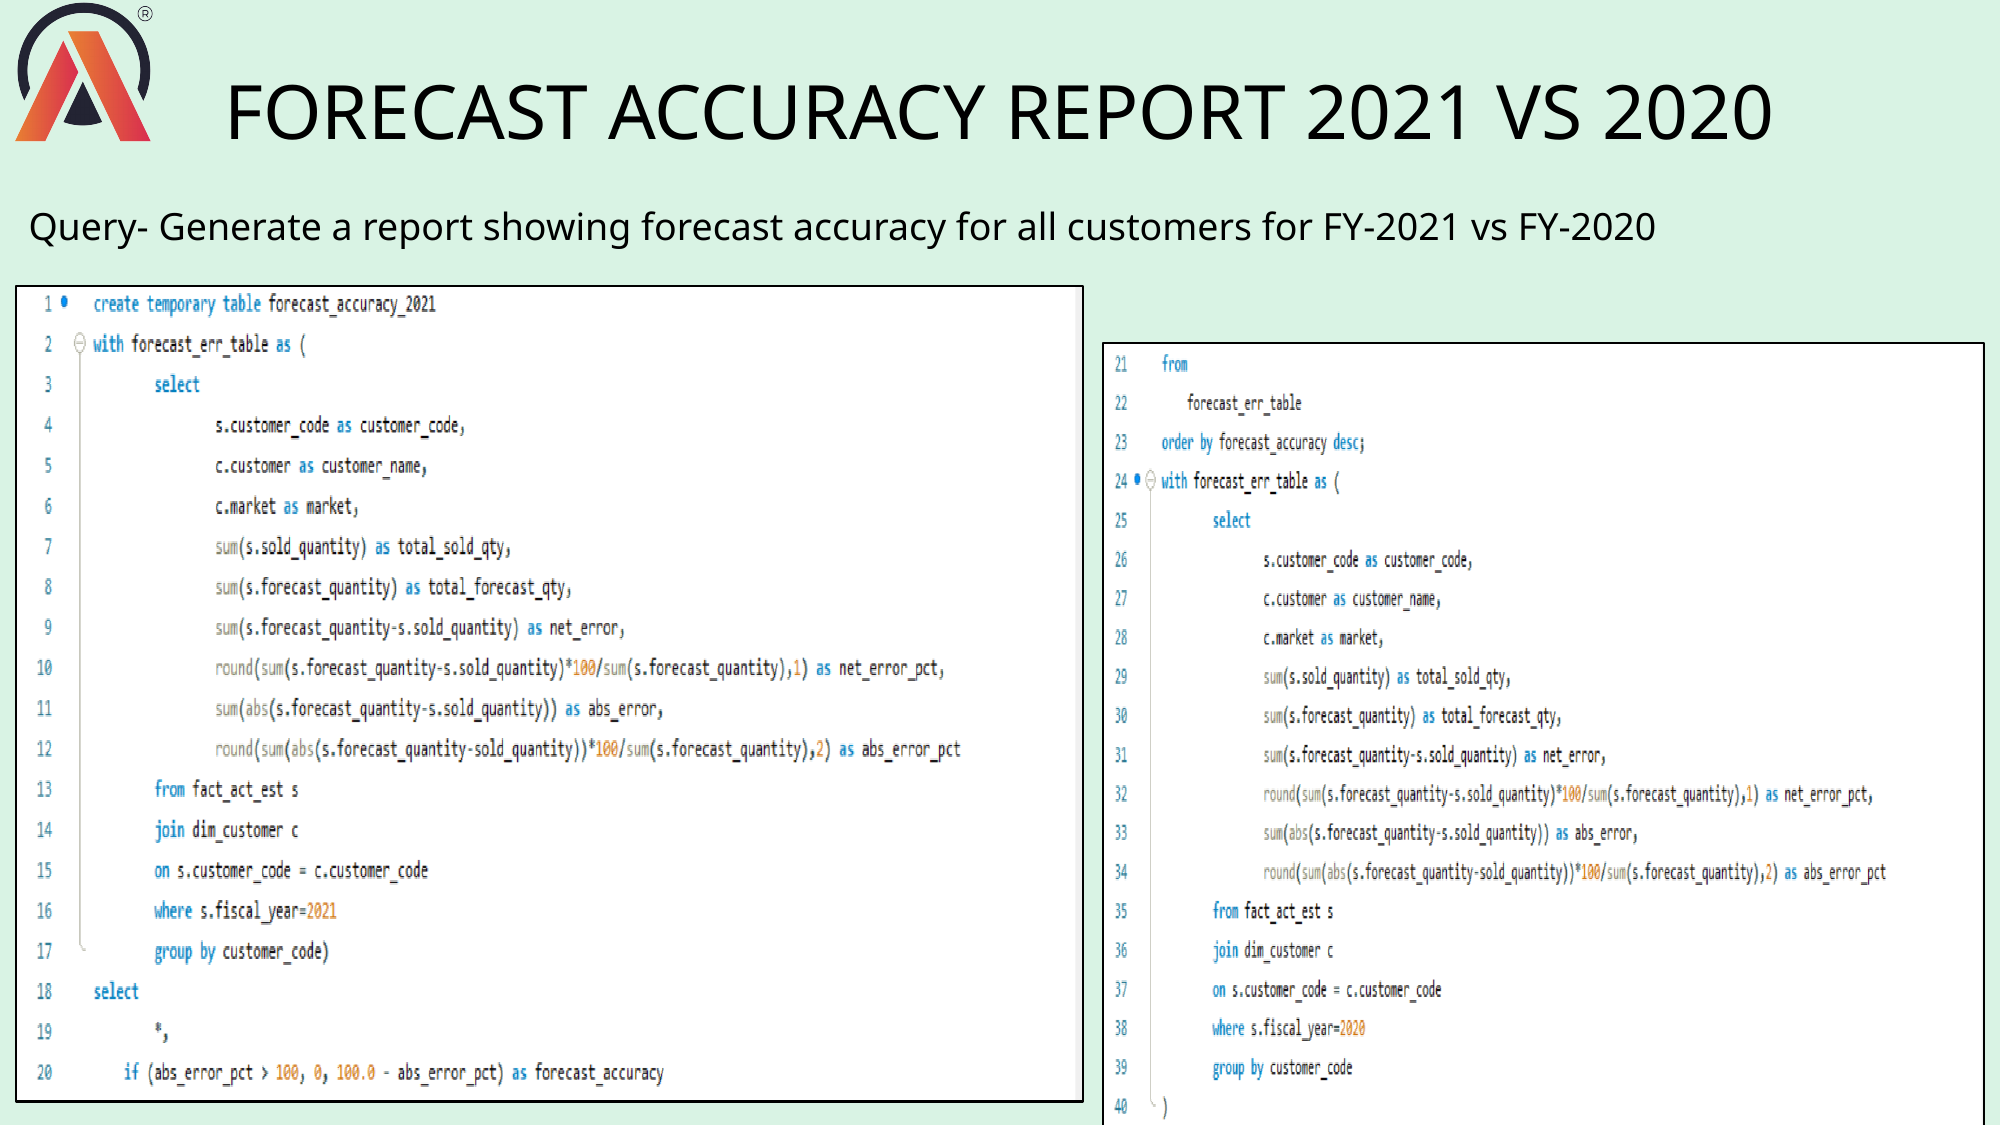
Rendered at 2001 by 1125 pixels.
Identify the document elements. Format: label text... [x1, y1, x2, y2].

text_box Query- Generate a report showing forecast accuracy for all customers for FY-2021 vs FY-2020 [13, 195, 1866, 256]
picture [13, 0, 157, 143]
picture [1103, 343, 1984, 1125]
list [16, 286, 1083, 1101]
title FORECAST ACCURACY REPORT 2021 VS 2020 [149, 55, 1851, 175]
